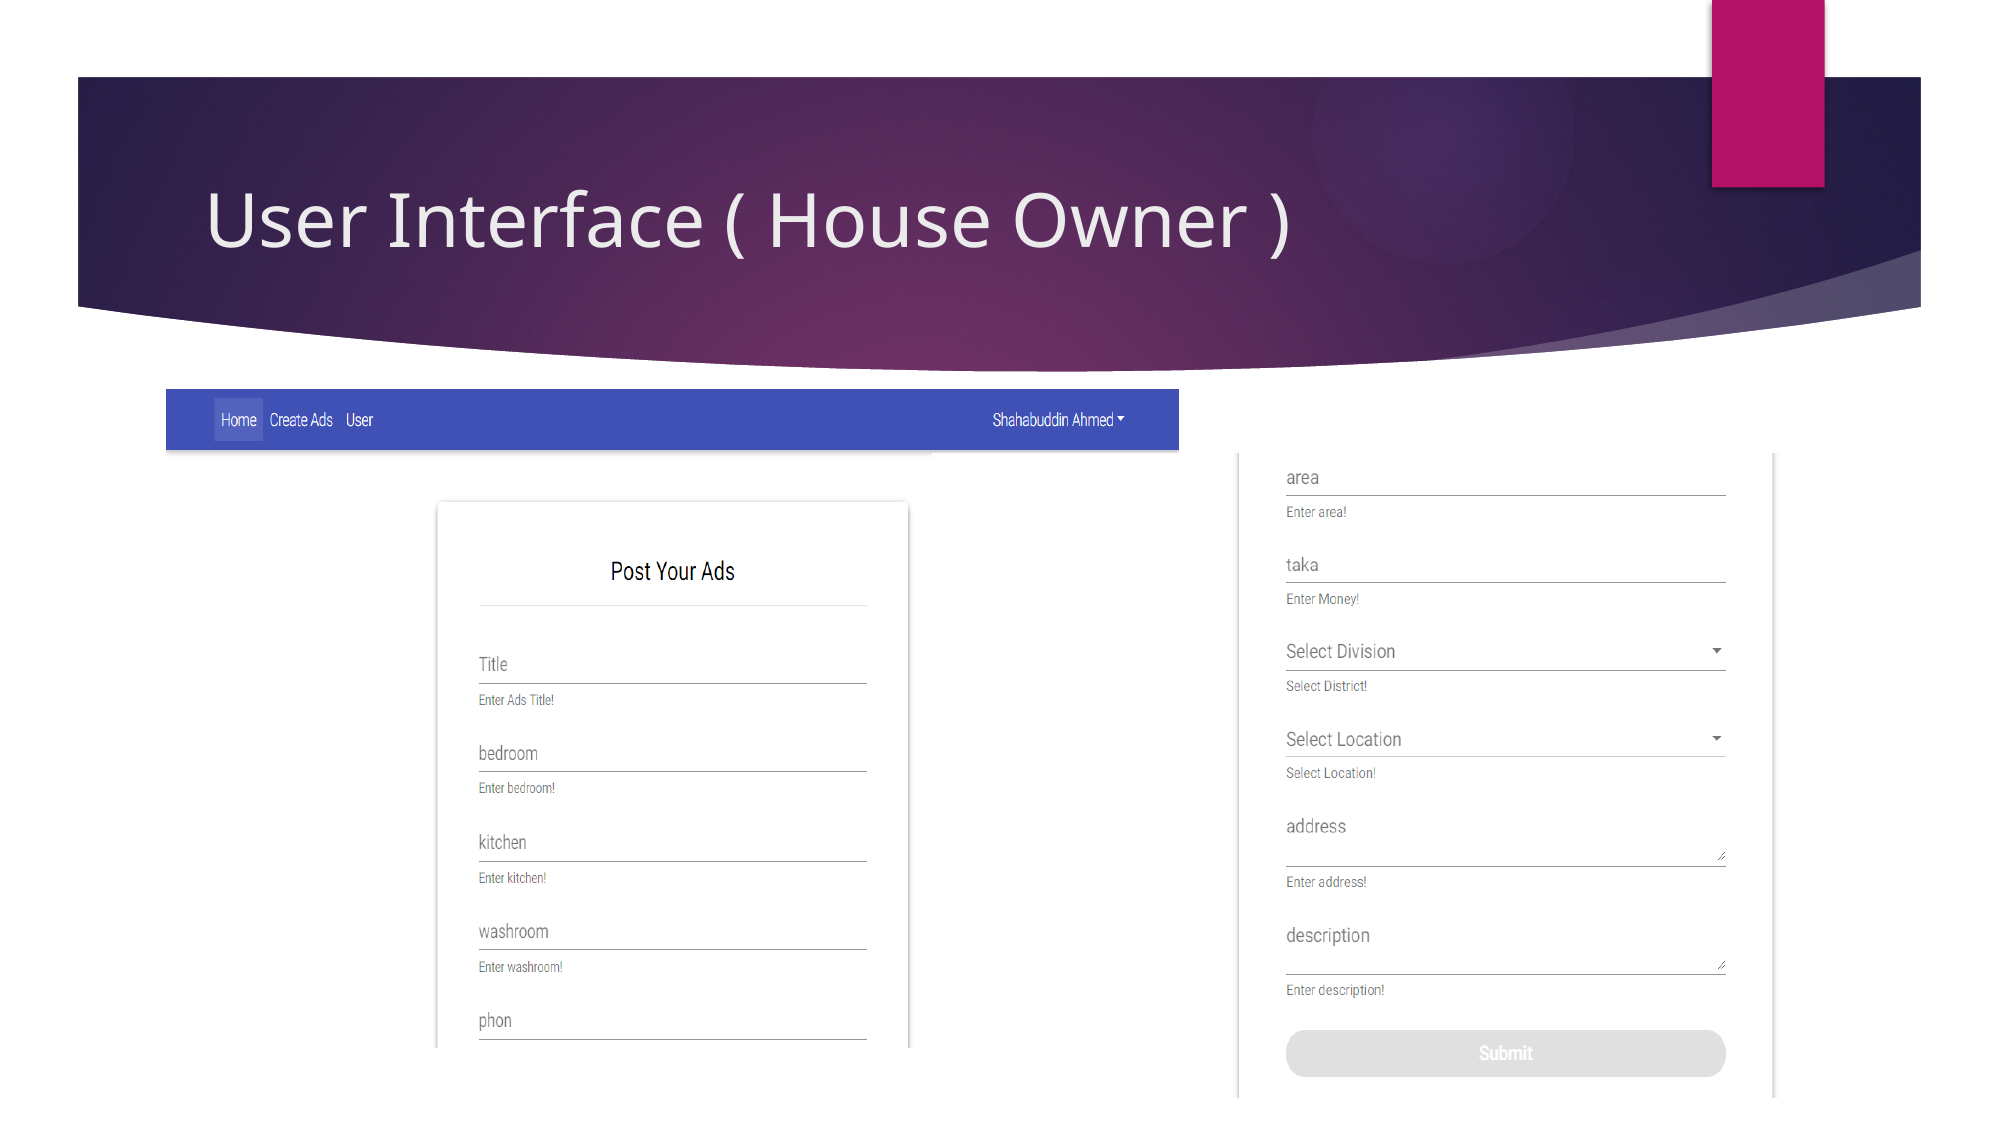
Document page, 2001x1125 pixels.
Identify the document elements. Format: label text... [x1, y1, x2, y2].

picture [932, 453, 2000, 1098]
title User Interface ( House Owner ) [189, 159, 1627, 276]
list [165, 389, 1179, 1049]
